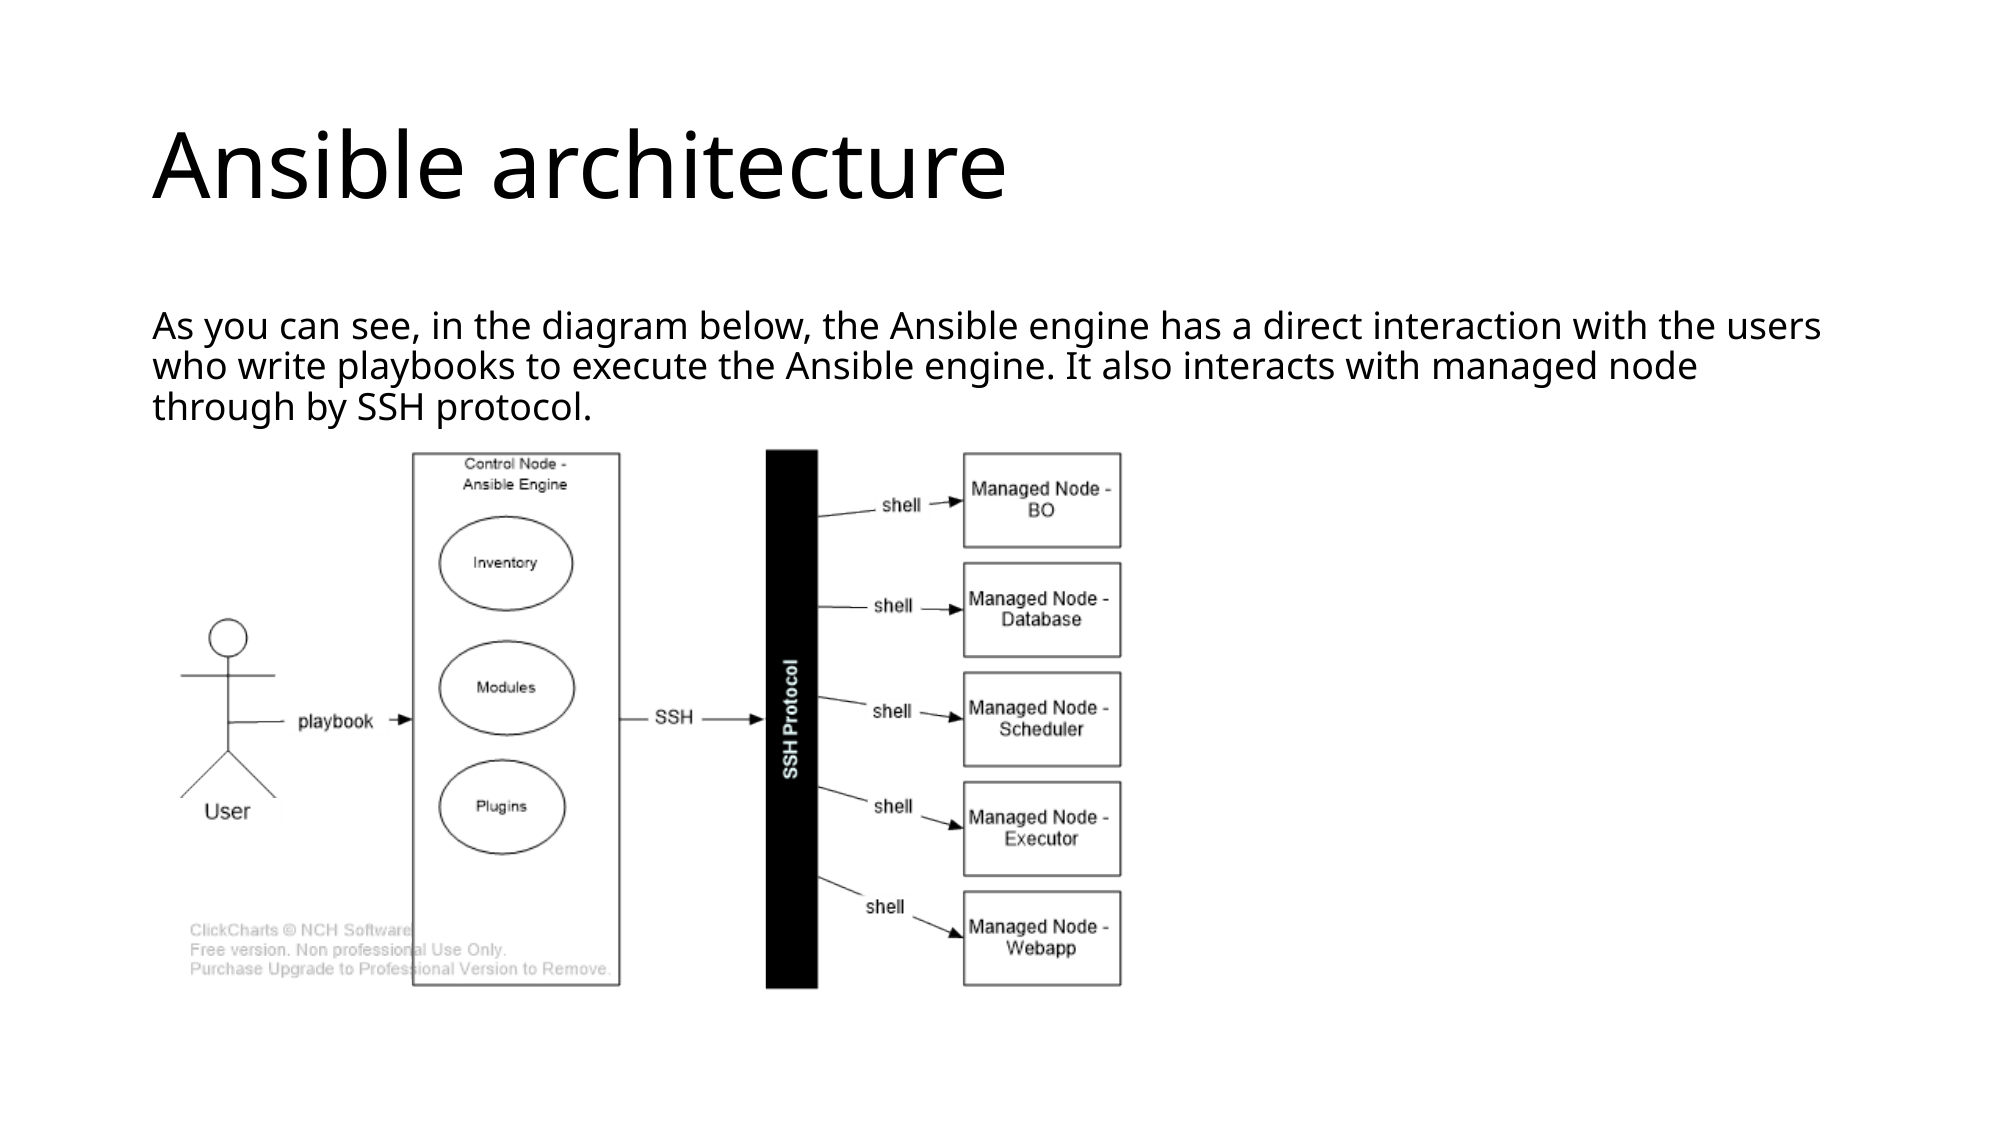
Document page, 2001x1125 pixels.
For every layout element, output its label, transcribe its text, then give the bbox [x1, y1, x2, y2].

title Ansible architecture [137, 59, 1863, 278]
list As you can see, in the diagram below, the Ansible engine has a direct interaction with the users who write playbooks to execute the Ansible engine. It also interacts with managed node through by SSH protocol. [137, 299, 1863, 1014]
picture [174, 446, 1126, 995]
